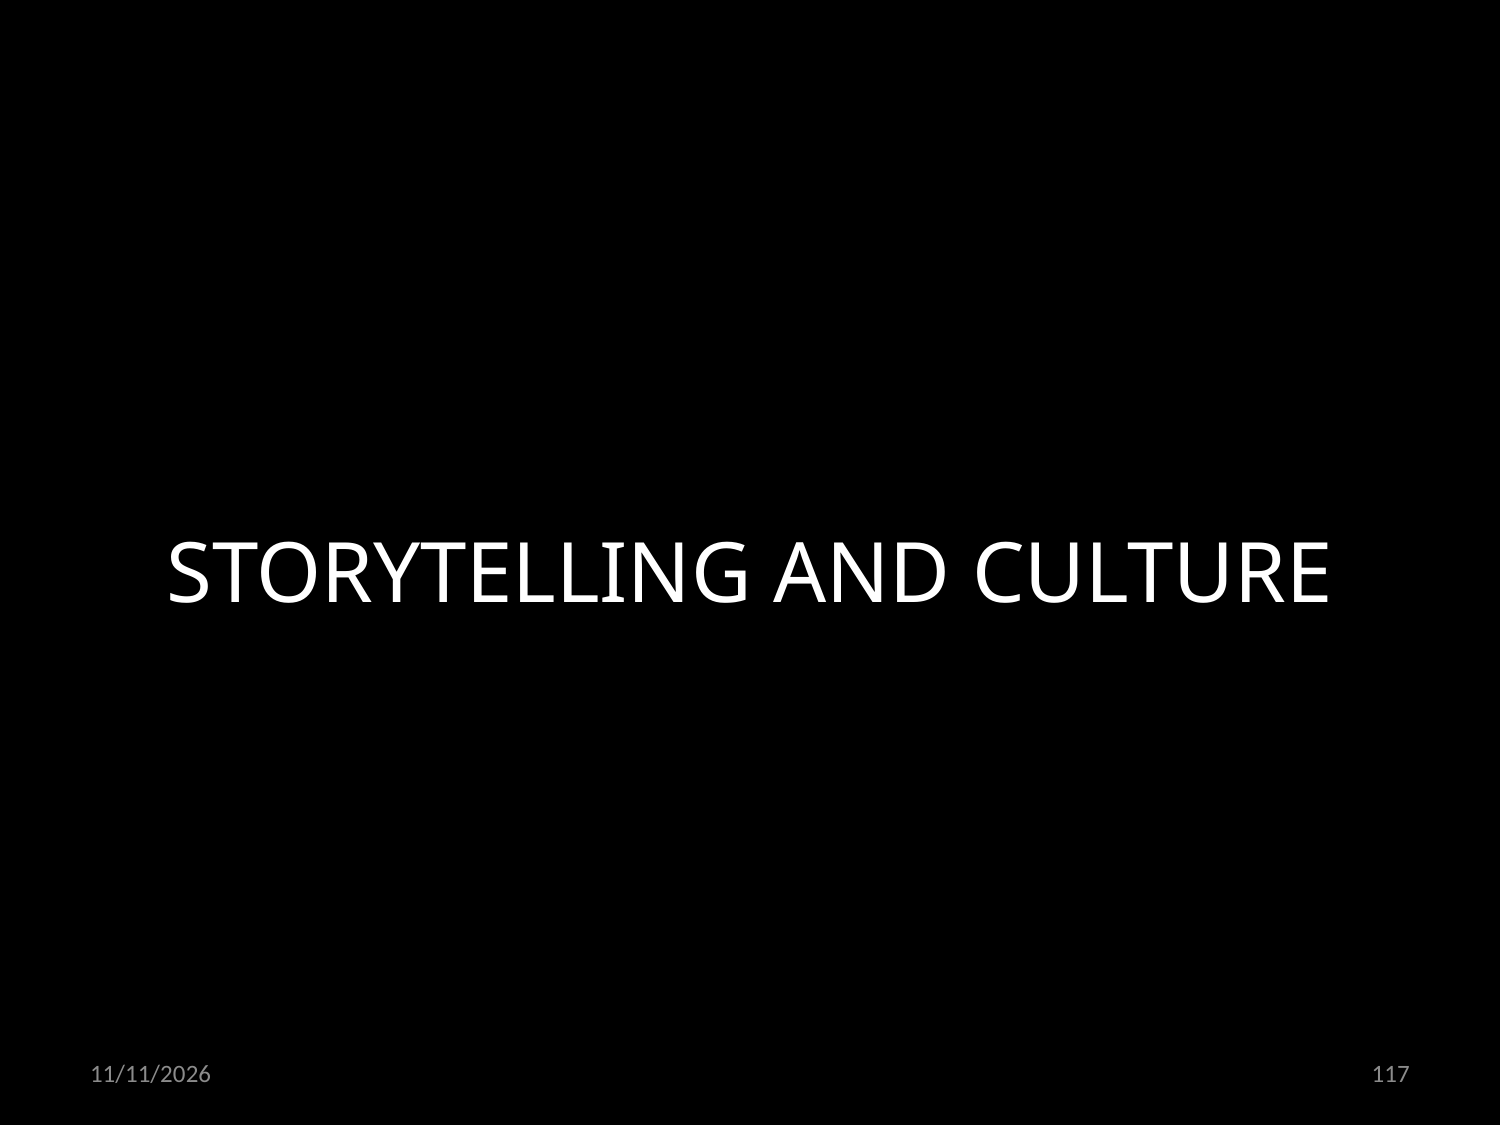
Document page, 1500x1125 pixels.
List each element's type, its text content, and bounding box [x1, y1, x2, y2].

slide_number 117 [1074, 1042, 1425, 1103]
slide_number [75, 1042, 425, 1103]
list STORYTELLING AND CULTURE [0, 512, 1500, 614]
